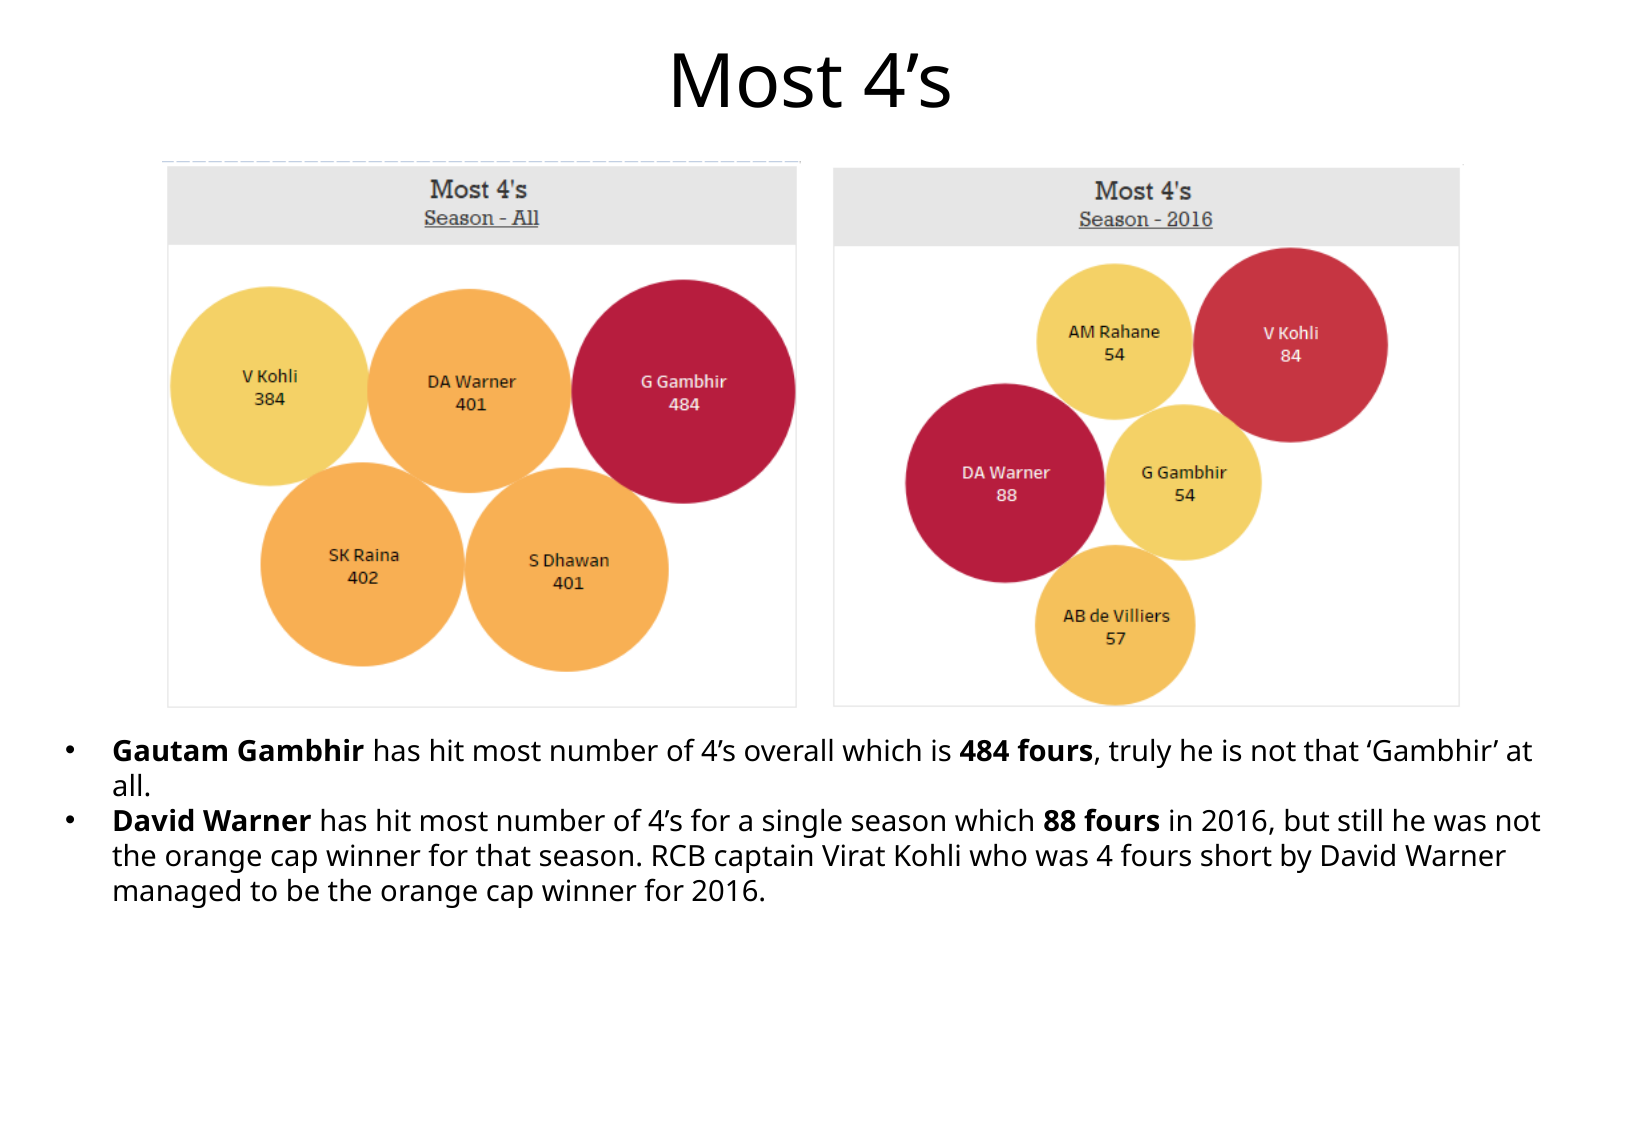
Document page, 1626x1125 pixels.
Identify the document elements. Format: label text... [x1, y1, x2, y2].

picture [823, 164, 1464, 712]
picture [162, 161, 801, 712]
text_box Gautam Gambhir has hit most number of 4’s overall which is 484 fours, truly he is not that ‘Gambhir’ at all. David Warner has hit most number of 4’s for a single season which 88 fours in 2016, but still he was not the orange cap winner for that season. RCB captain Virat Kohli who was 4 fours short by David Warner managed to be the orange cap winner for 2016. [50, 724, 1575, 915]
title Most 4’s [84, 19, 1537, 135]
